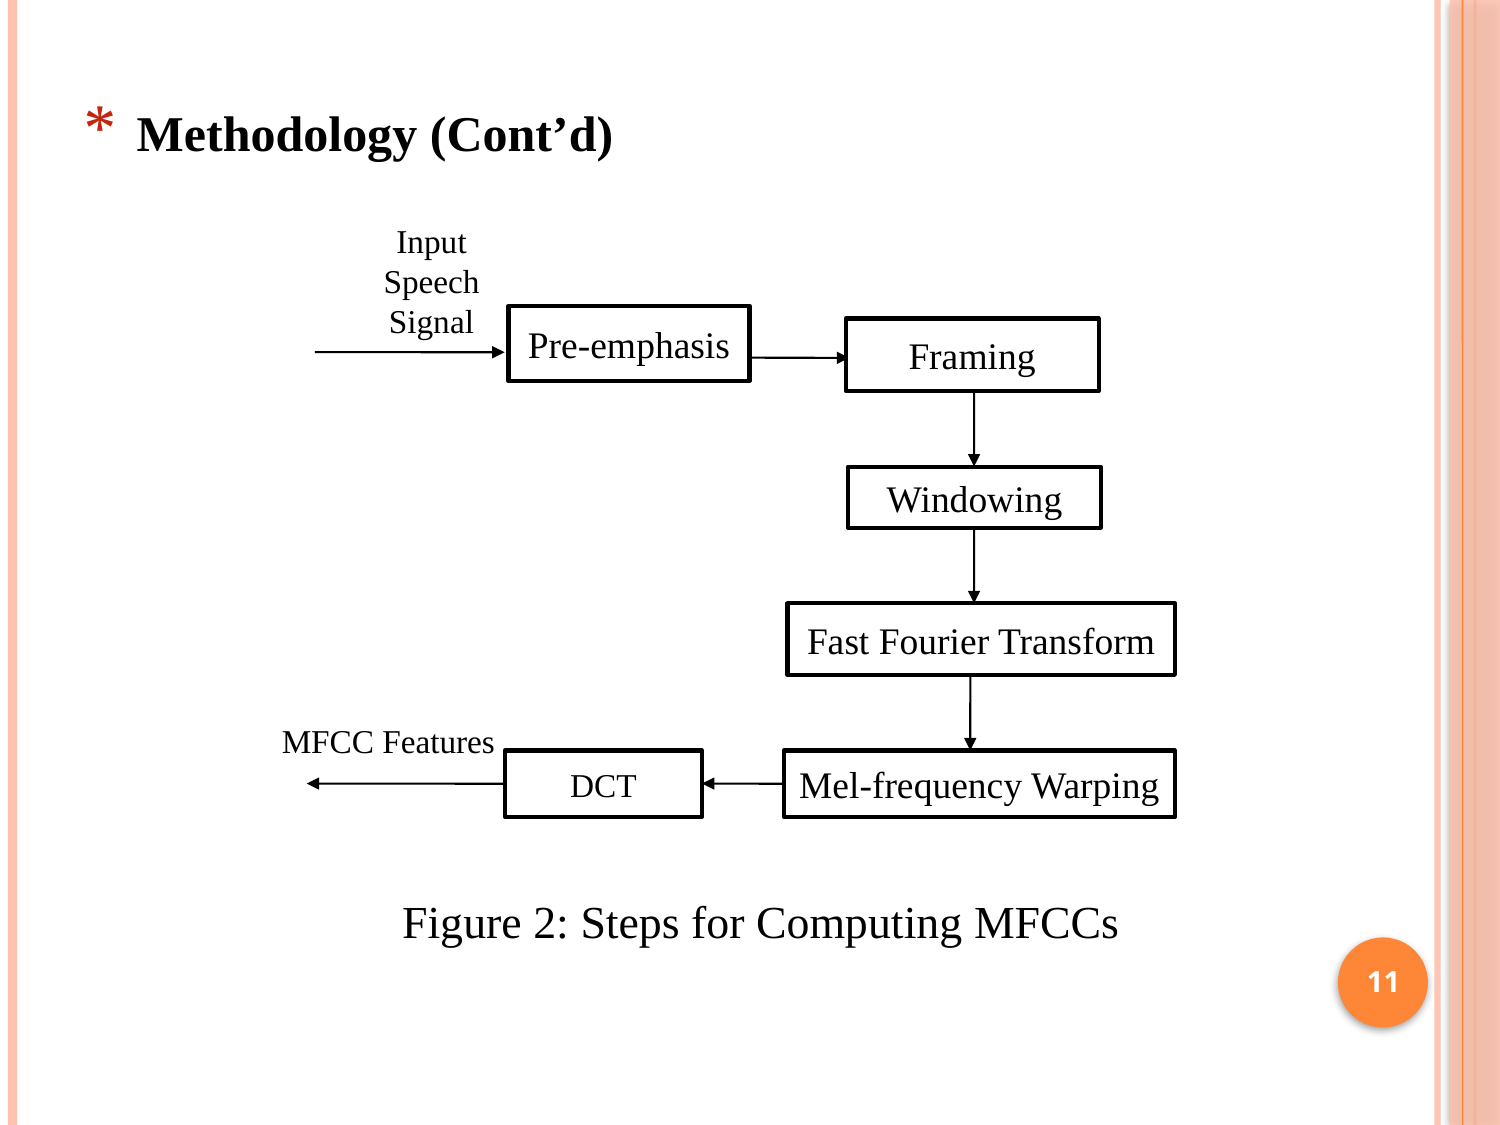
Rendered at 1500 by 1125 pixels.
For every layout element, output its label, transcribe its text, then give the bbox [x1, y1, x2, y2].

text_box Figure 2: Steps for Computing MFCCs [345, 885, 1176, 956]
slide_number 11 [1333, 940, 1434, 1027]
text_box Methodology (Cont’d) [69, 93, 1138, 281]
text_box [211, 212, 1176, 818]
text_box [1199, 1012, 1500, 1073]
